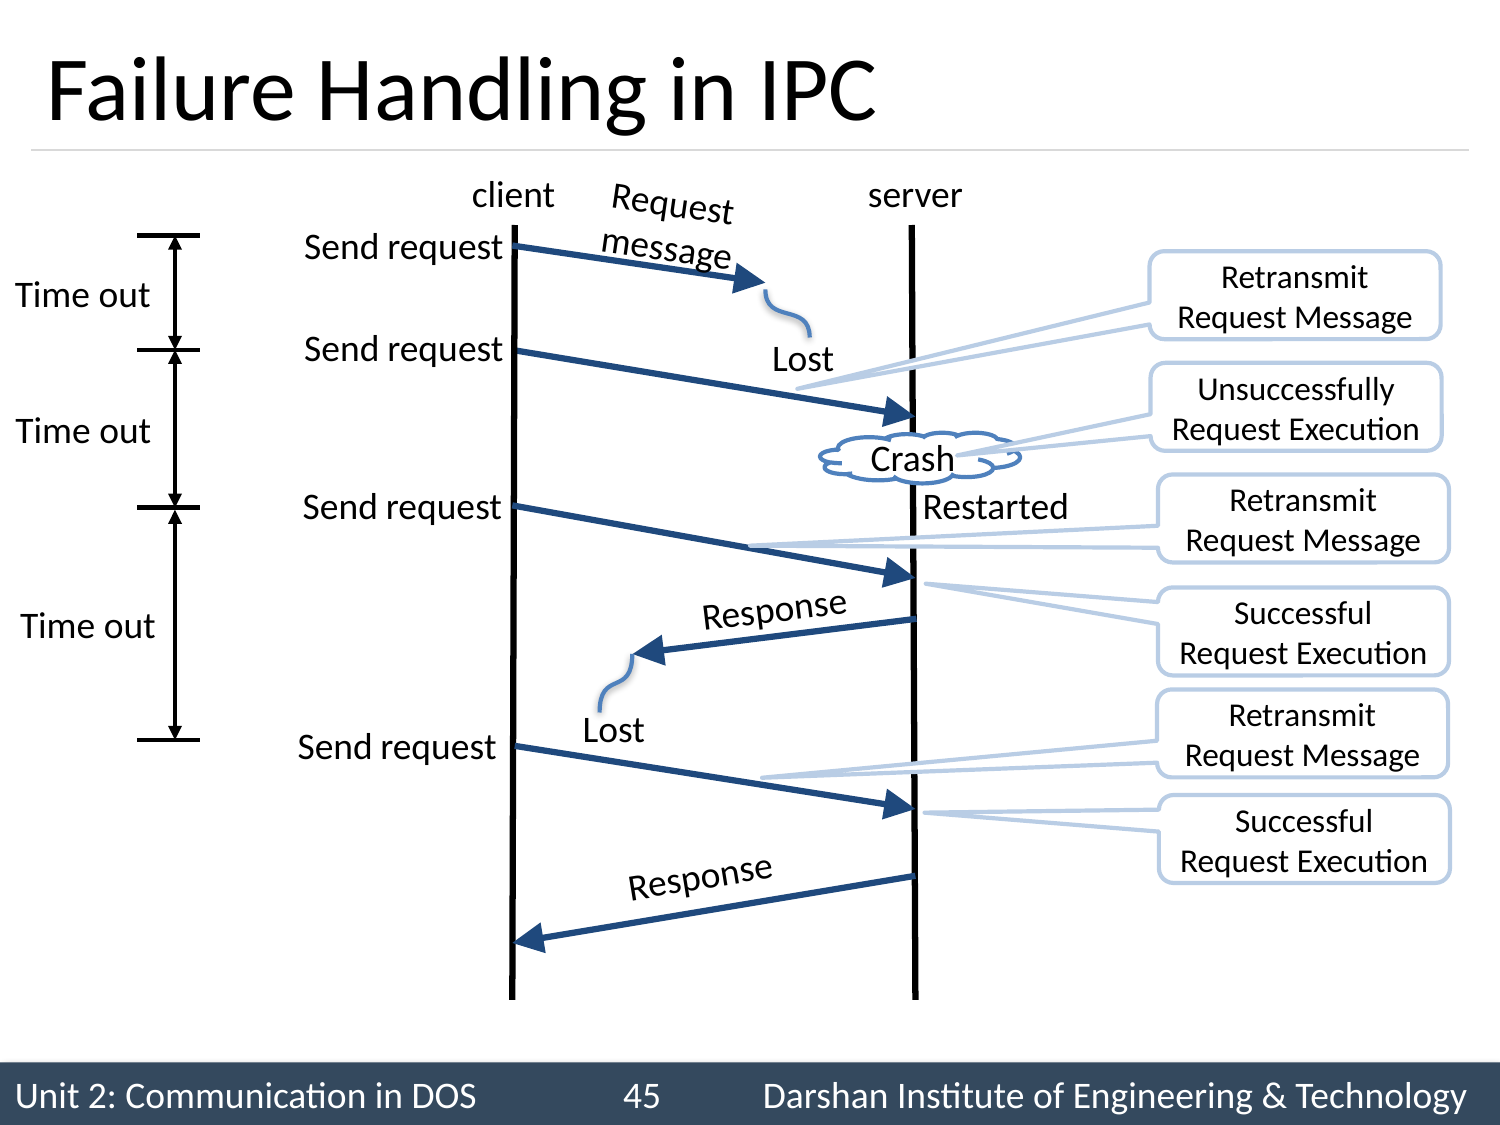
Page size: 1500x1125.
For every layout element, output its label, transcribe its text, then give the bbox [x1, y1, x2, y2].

text_box [894, 564, 916, 584]
text_box Retransmit Request Message [747, 472, 1452, 565]
text_box Time out [0, 399, 170, 459]
text_box server [809, 162, 1022, 223]
text_box Restarted [859, 474, 1133, 535]
text_box Lost [757, 326, 898, 387]
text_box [586, 666, 646, 700]
text_box Response [573, 824, 827, 924]
text_box Request message [534, 153, 807, 290]
title Failure Handling in IPC [31, 17, 1469, 150]
text_box Send request [289, 316, 593, 377]
text_box Unsuccessfully Request Execution [954, 360, 1444, 458]
text_box Send request [289, 214, 574, 275]
text_box [512, 875, 916, 950]
text_box client [407, 162, 547, 214]
text_box Lost [567, 697, 709, 757]
text_box [593, 363, 916, 424]
text_box Retransmit Request Message [795, 249, 1443, 391]
text_box Send request [288, 475, 521, 535]
text_box Successful Request Execution [923, 581, 1452, 678]
text_box Send request [282, 714, 522, 775]
text_box [634, 641, 655, 662]
text_box [522, 746, 916, 816]
text_box Crash [817, 430, 1023, 481]
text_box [763, 291, 812, 336]
text_box Successful Request Execution [922, 792, 1453, 886]
text_box Time out [0, 262, 170, 323]
text_box Response [648, 562, 900, 652]
text_box Retransmit Request Message [759, 687, 1451, 780]
text_box Time out [5, 593, 170, 654]
